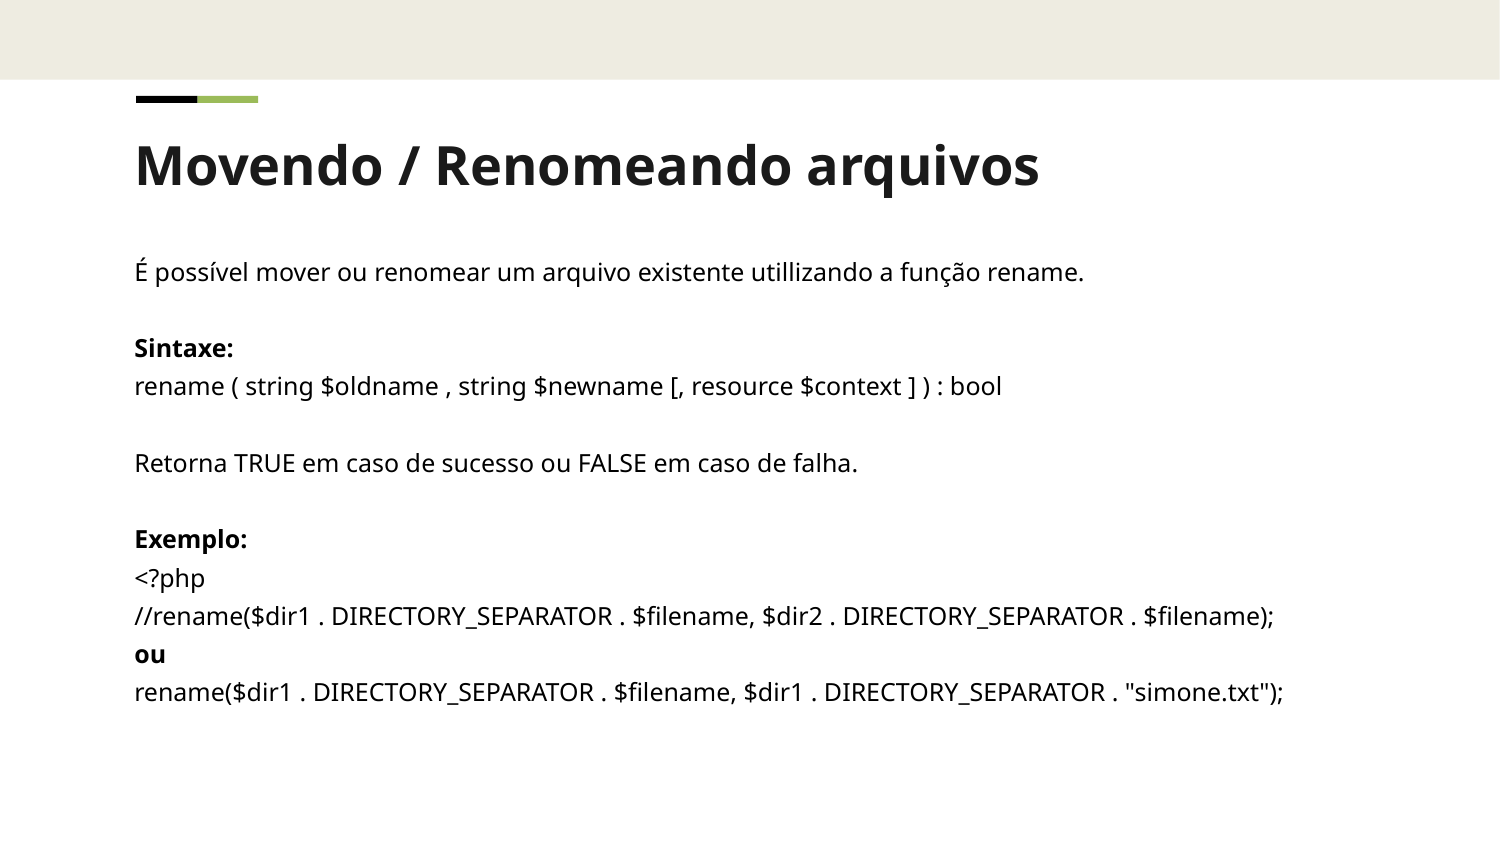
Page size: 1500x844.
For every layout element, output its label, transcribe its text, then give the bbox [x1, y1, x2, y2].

text_box É possível mover ou renomear um arquivo existente utillizando a função rename. Sintaxe: rename ( string $oldname , string $newname [, resource $context ] ) : bool Retorna TRUE em caso de sucesso ou FALSE em caso de falha. Exemplo: <?php //rename($dir1 . DIRECTORY_SEPARATOR . $filename, $dir2 . DIRECTORY_SEPARATOR . $filename); ou rename($dir1 . DIRECTORY_SEPARATOR . $filename, $dir1 . DIRECTORY_SEPARATOR . "simone.txt"); [119, 241, 1381, 779]
text_box Movendo / Renomeando arquivos [119, 116, 1381, 204]
